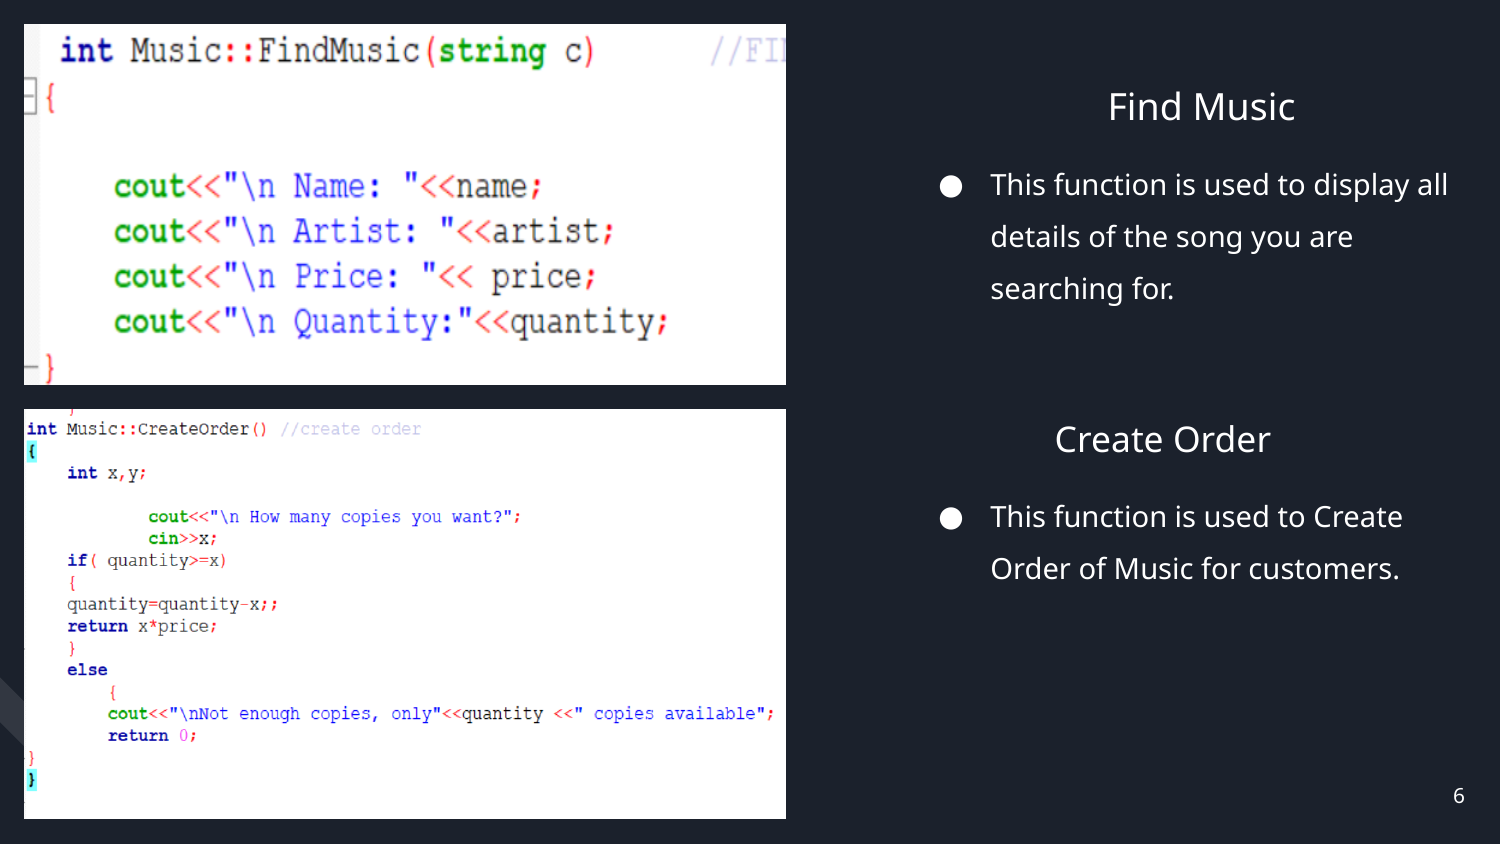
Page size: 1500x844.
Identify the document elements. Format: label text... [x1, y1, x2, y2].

text_box Find Music This function is used to display all details of the song you are searching for. Create Order This function is used to Create Order of Music for customers. [900, 67, 1480, 747]
picture [24, 24, 786, 385]
picture [24, 409, 786, 819]
slide_number 6 [1389, 764, 1480, 830]
